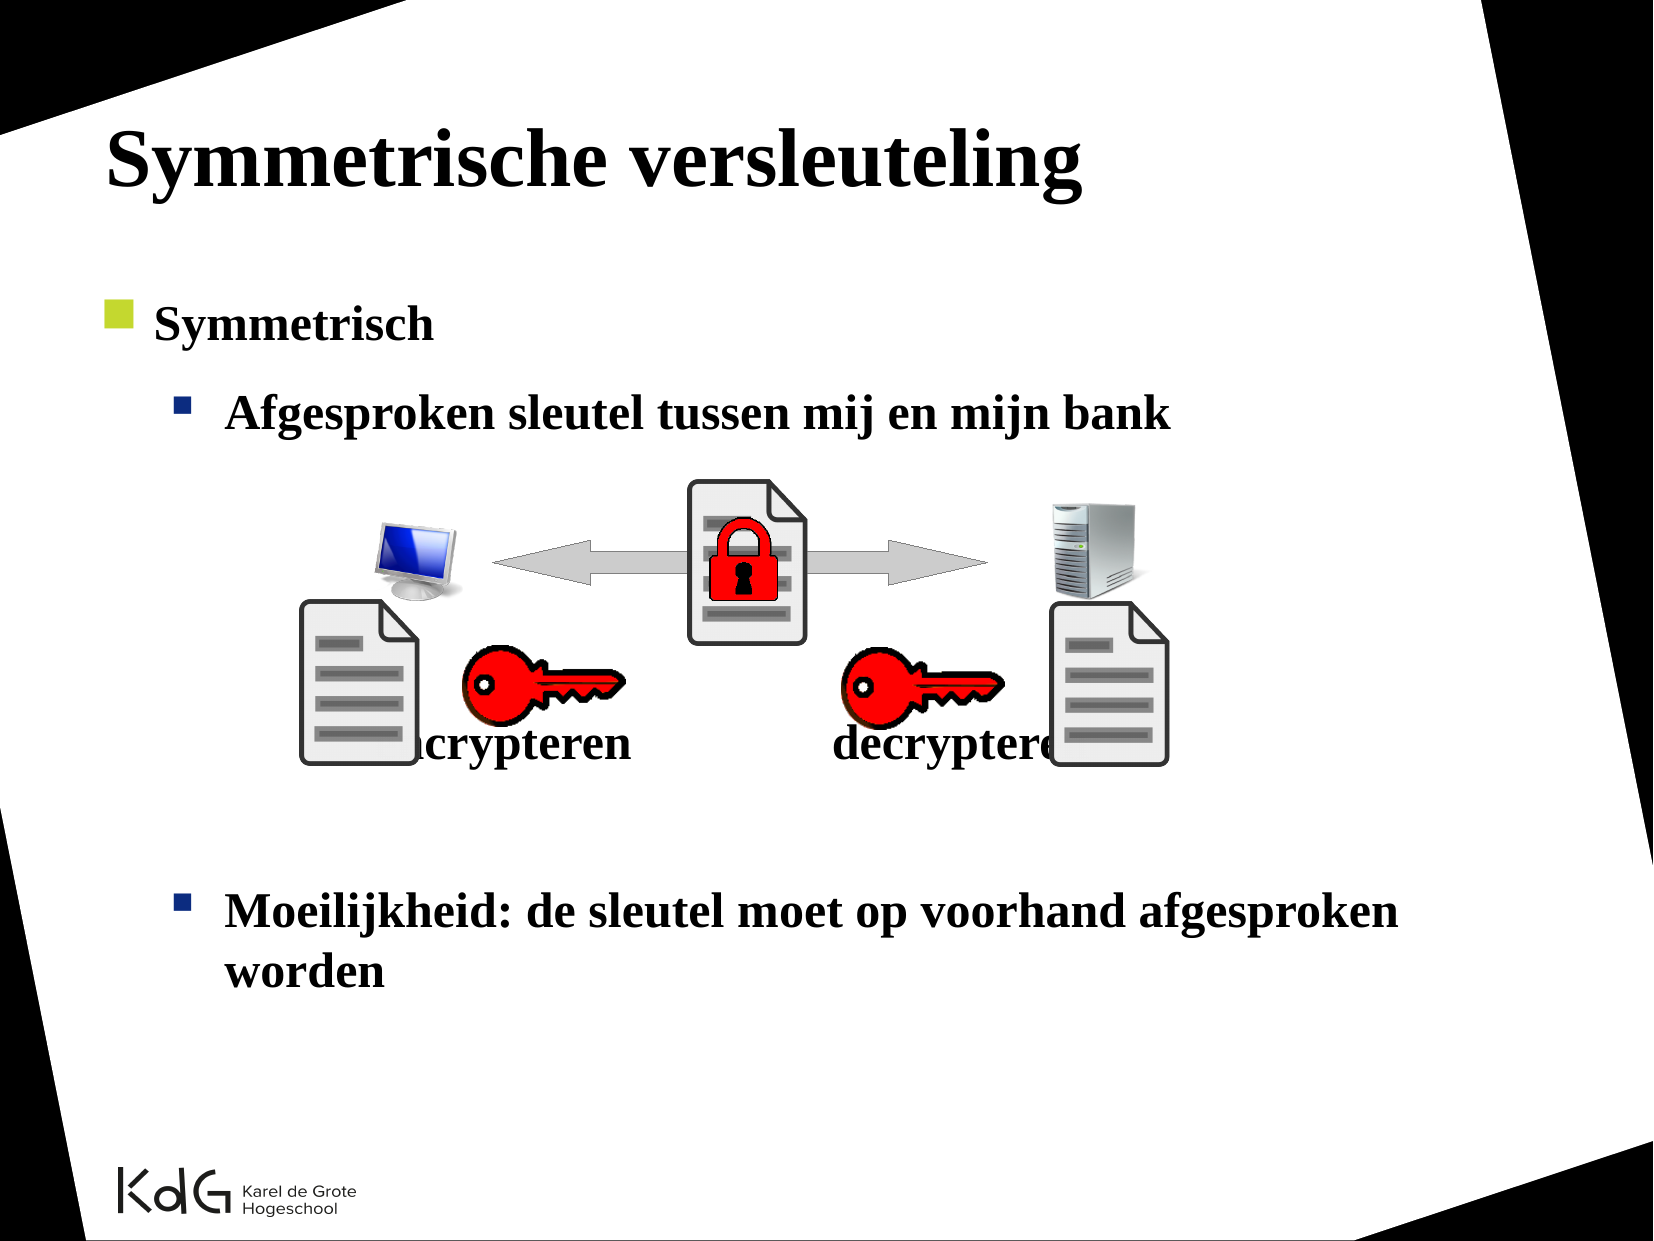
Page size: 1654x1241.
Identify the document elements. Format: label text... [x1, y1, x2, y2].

text_box Symmetrisch Afgesproken sleutel tussen mij en mijn bank encrypteren decrypteren Moeilijkheid: de sleutel moet op voorhand afgesproken worden [82, 290, 1571, 1109]
picture [1049, 503, 1170, 767]
text_box Symmetrische versleuteling [104, 49, 1571, 257]
picture [687, 478, 808, 646]
picture [299, 521, 463, 766]
picture [118, 1167, 356, 1217]
text_box [492, 540, 682, 586]
picture [840, 647, 1005, 730]
picture [462, 644, 627, 728]
text_box [812, 540, 988, 586]
